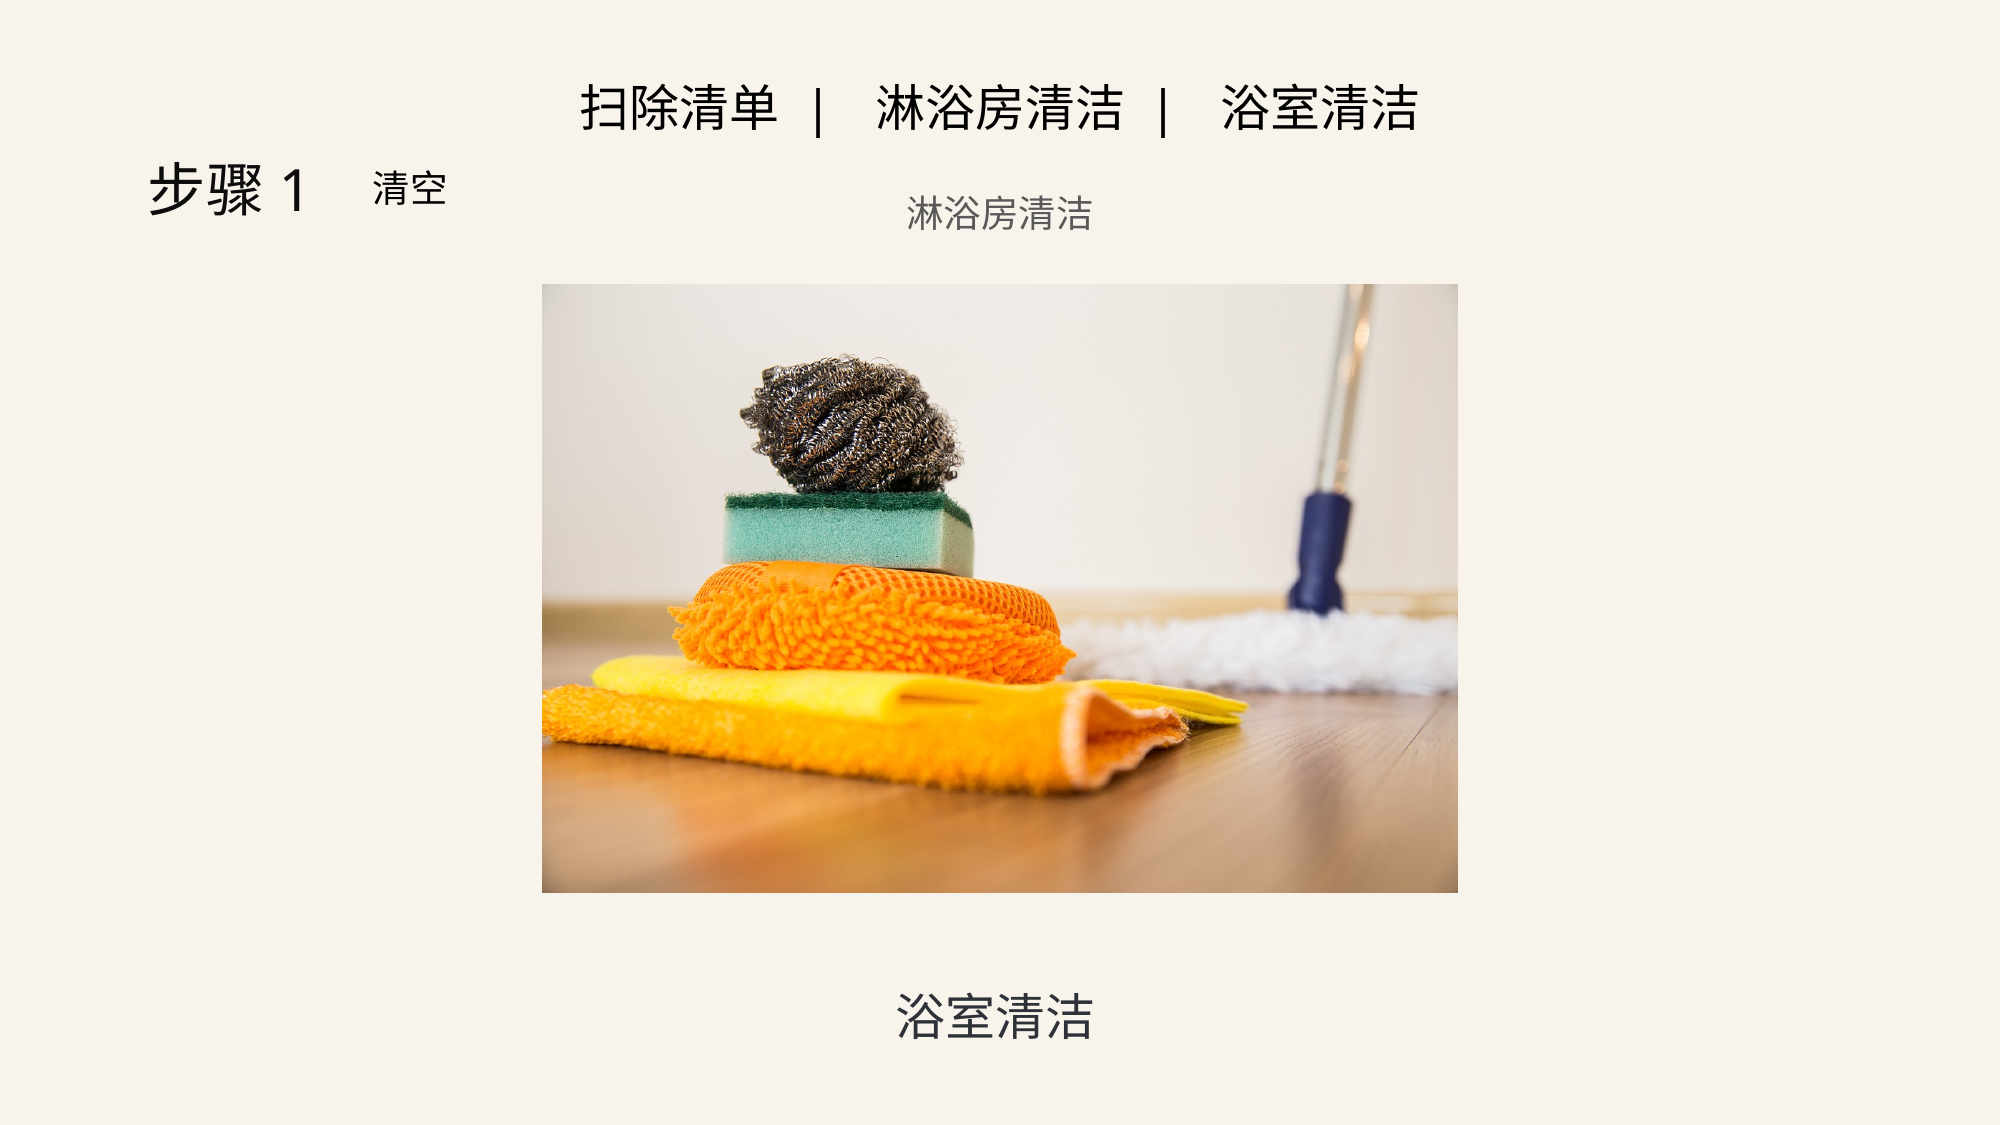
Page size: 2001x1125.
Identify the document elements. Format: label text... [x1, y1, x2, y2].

picture [542, 284, 1458, 893]
text_box 浴室清洁 [133, 978, 1858, 1053]
text_box 清空 [357, 157, 710, 218]
text_box 淋浴房清洁 [756, 182, 1243, 243]
text_box 扫除清单 | 淋浴房清洁 | 浴室清洁 [357, 69, 1643, 145]
text_box 步骤1 [133, 145, 358, 230]
